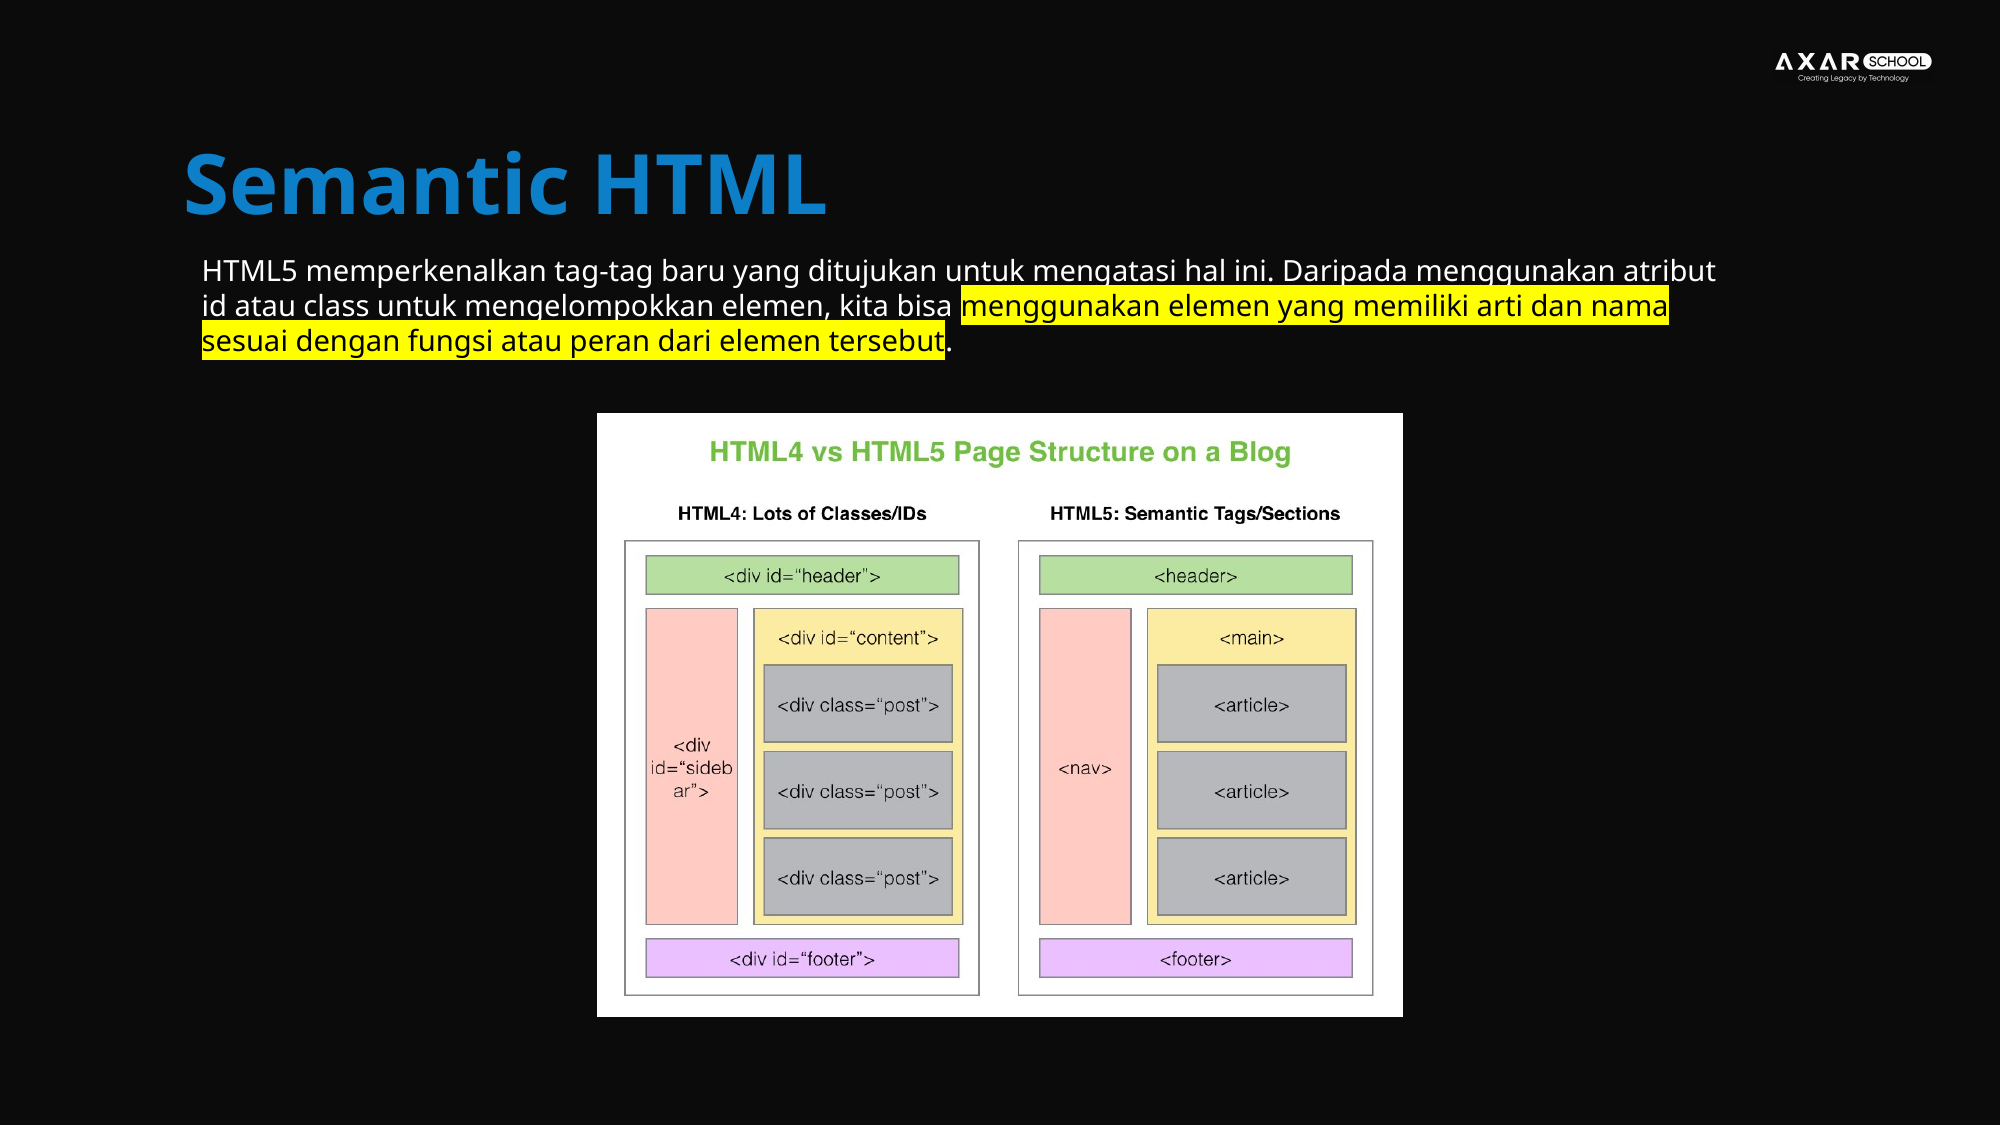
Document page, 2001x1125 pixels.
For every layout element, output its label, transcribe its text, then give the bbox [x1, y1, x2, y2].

picture [1773, 50, 1934, 84]
picture [597, 413, 1403, 1017]
text_box HTML5 memperkenalkan tag-tag baru yang ditujukan untuk mengatasi hal ini. Daripada menggunakan atribut id atau class untuk mengelompokkan elemen, kita bisa menggunakan elemen yang memiliki arti dan nama sesuai dengan fungsi atau peran dari elemen tersebut. [186, 245, 1747, 365]
text_box Semantic HTML [169, 123, 844, 239]
